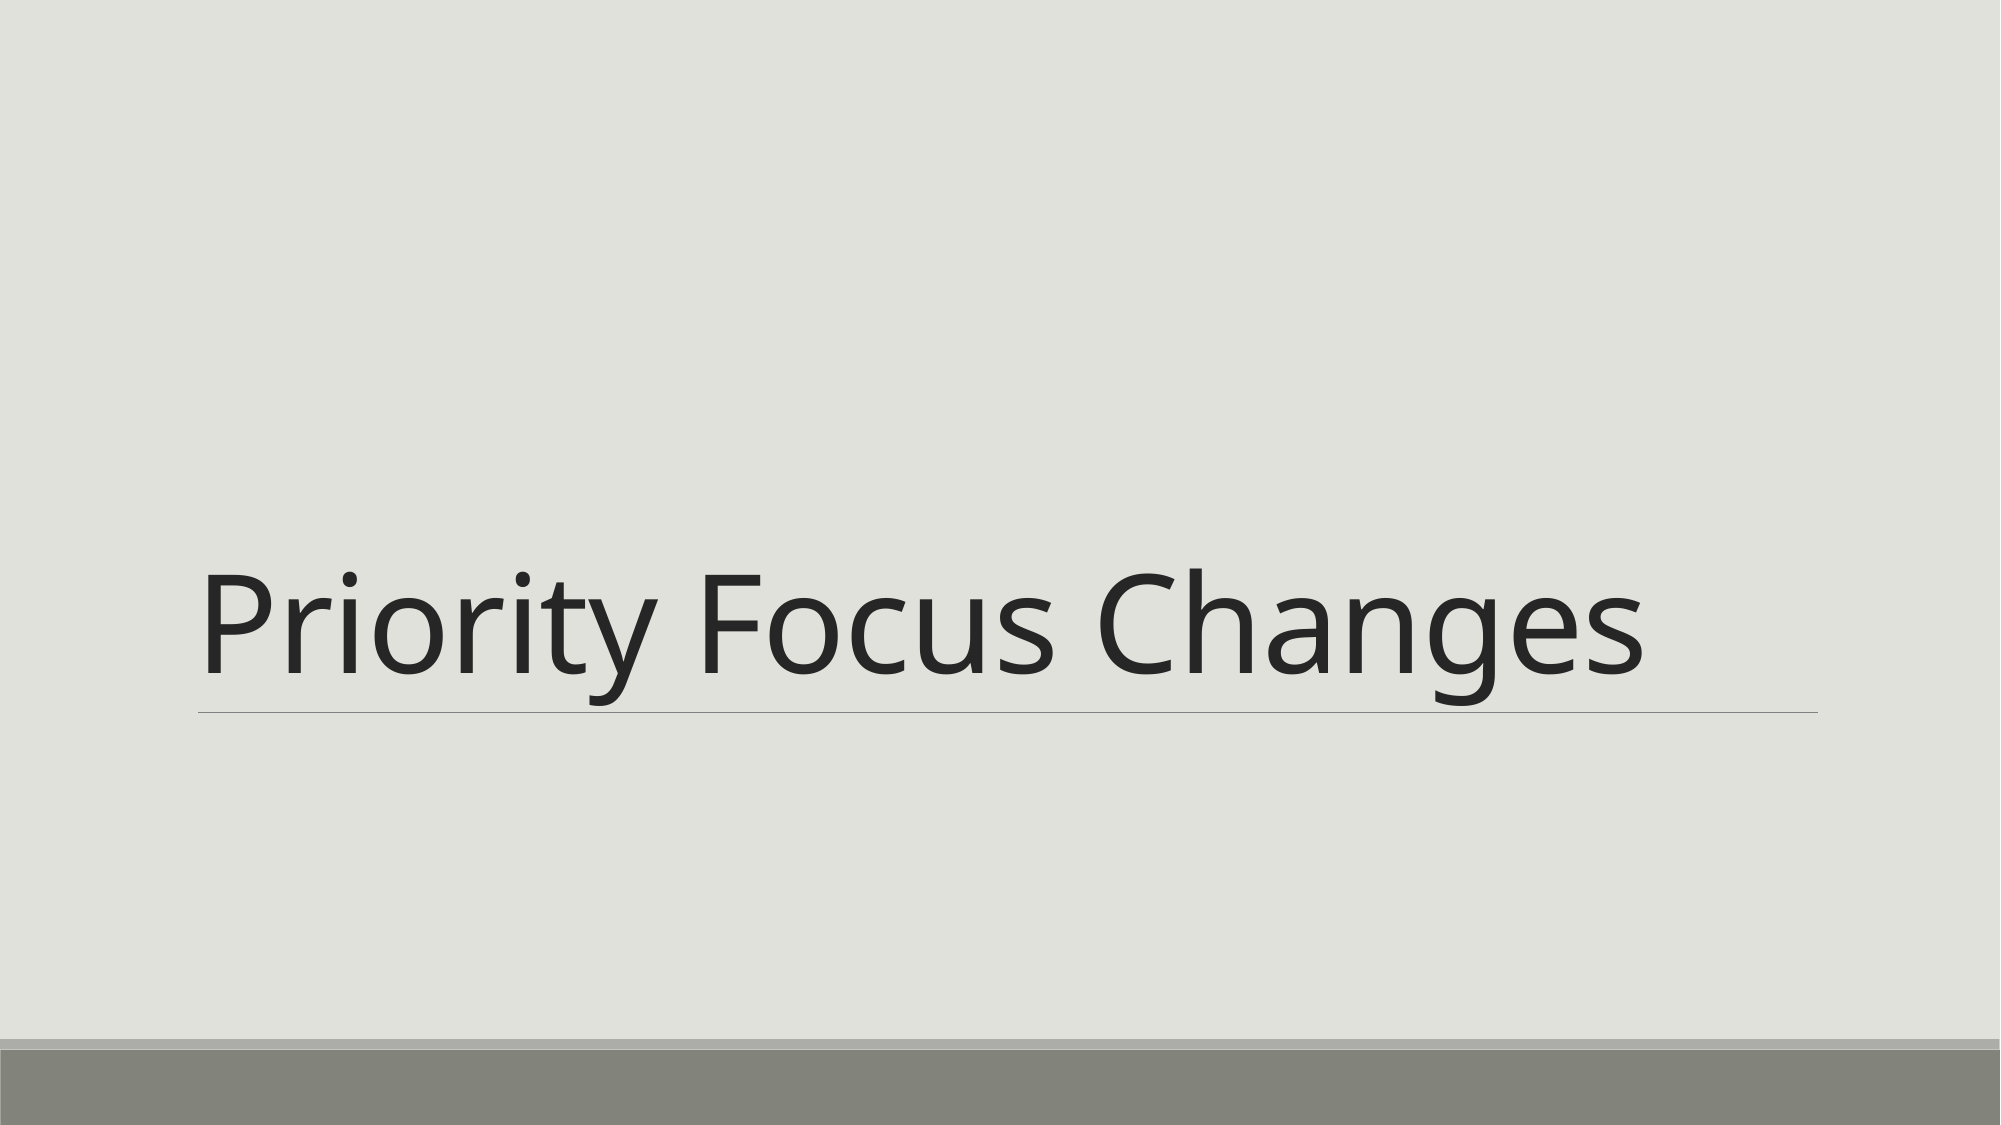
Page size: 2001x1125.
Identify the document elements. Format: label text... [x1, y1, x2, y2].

title Priority Focus Changes [180, 124, 1830, 710]
